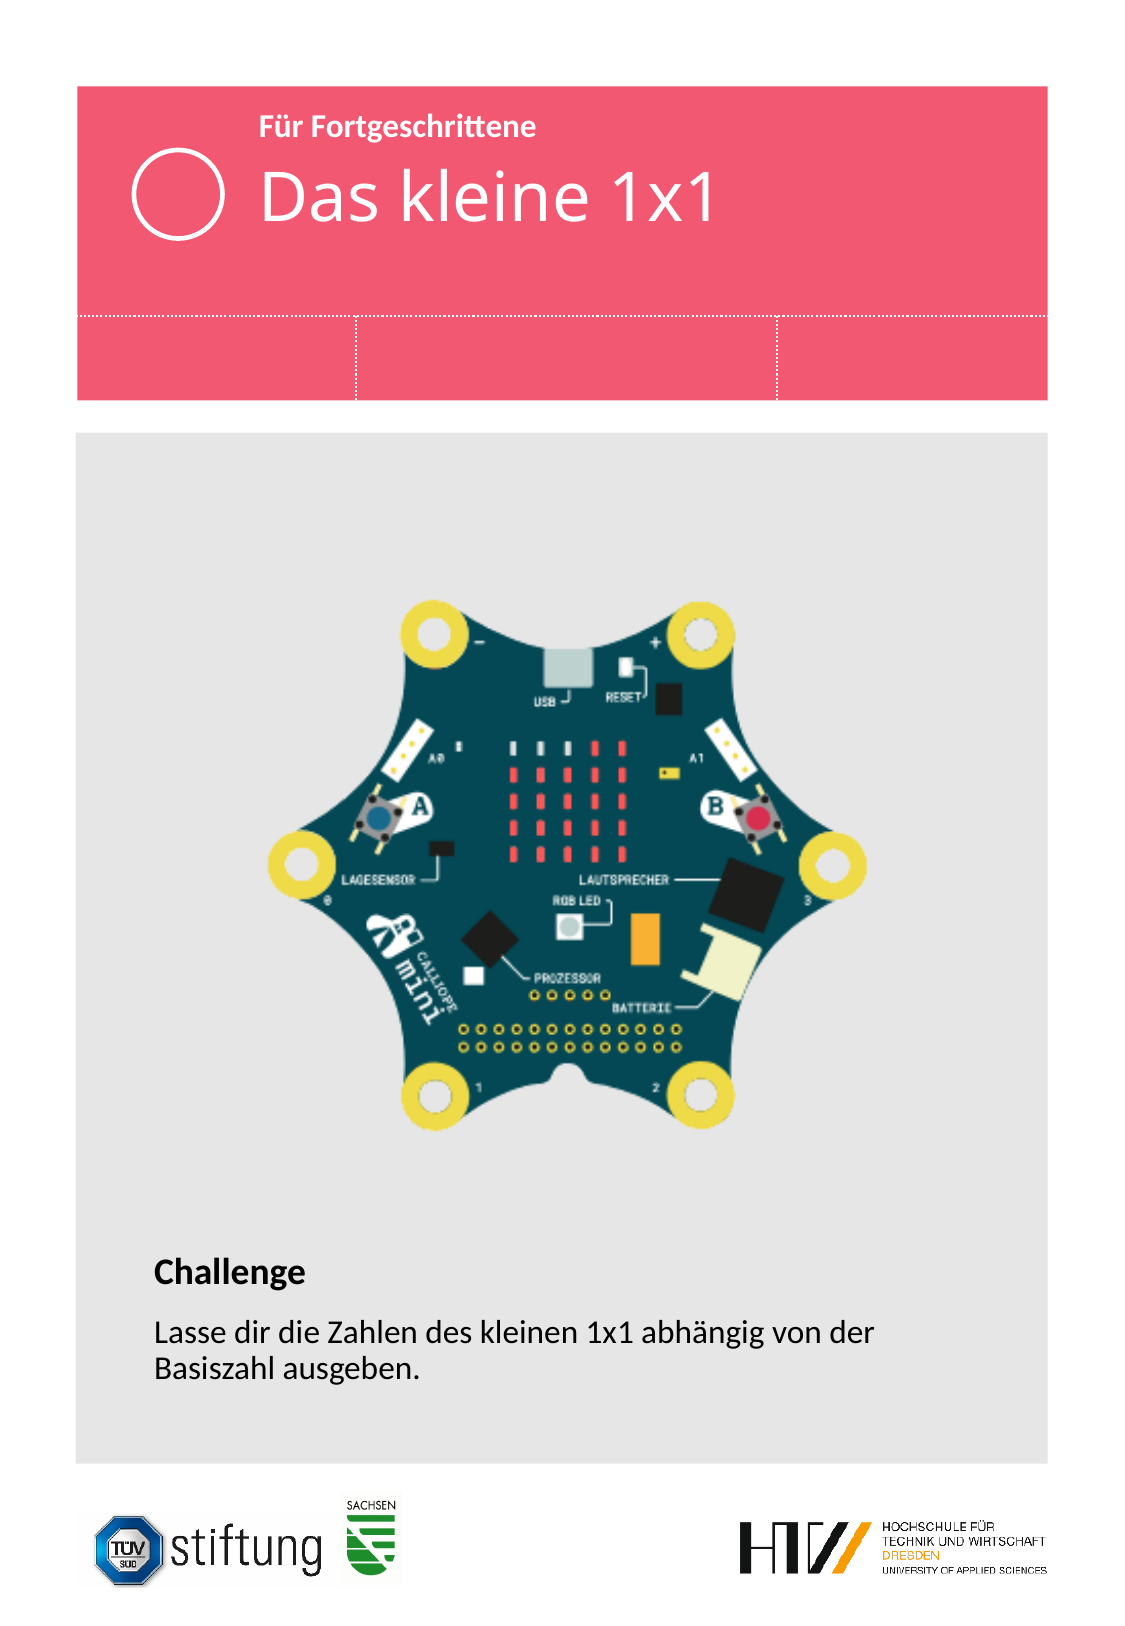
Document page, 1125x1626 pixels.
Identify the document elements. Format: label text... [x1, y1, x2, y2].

title Das kleine 1x1 [243, 155, 1046, 307]
list Lasse dir die Zahlen des kleinen 1x1 abhängig von der Basiszahl ausgeben. [139, 1307, 950, 1425]
list Für Fortgeschrittene [243, 101, 562, 151]
picture [738, 1520, 1048, 1574]
picture [243, 586, 900, 1154]
picture [77, 1492, 403, 1588]
